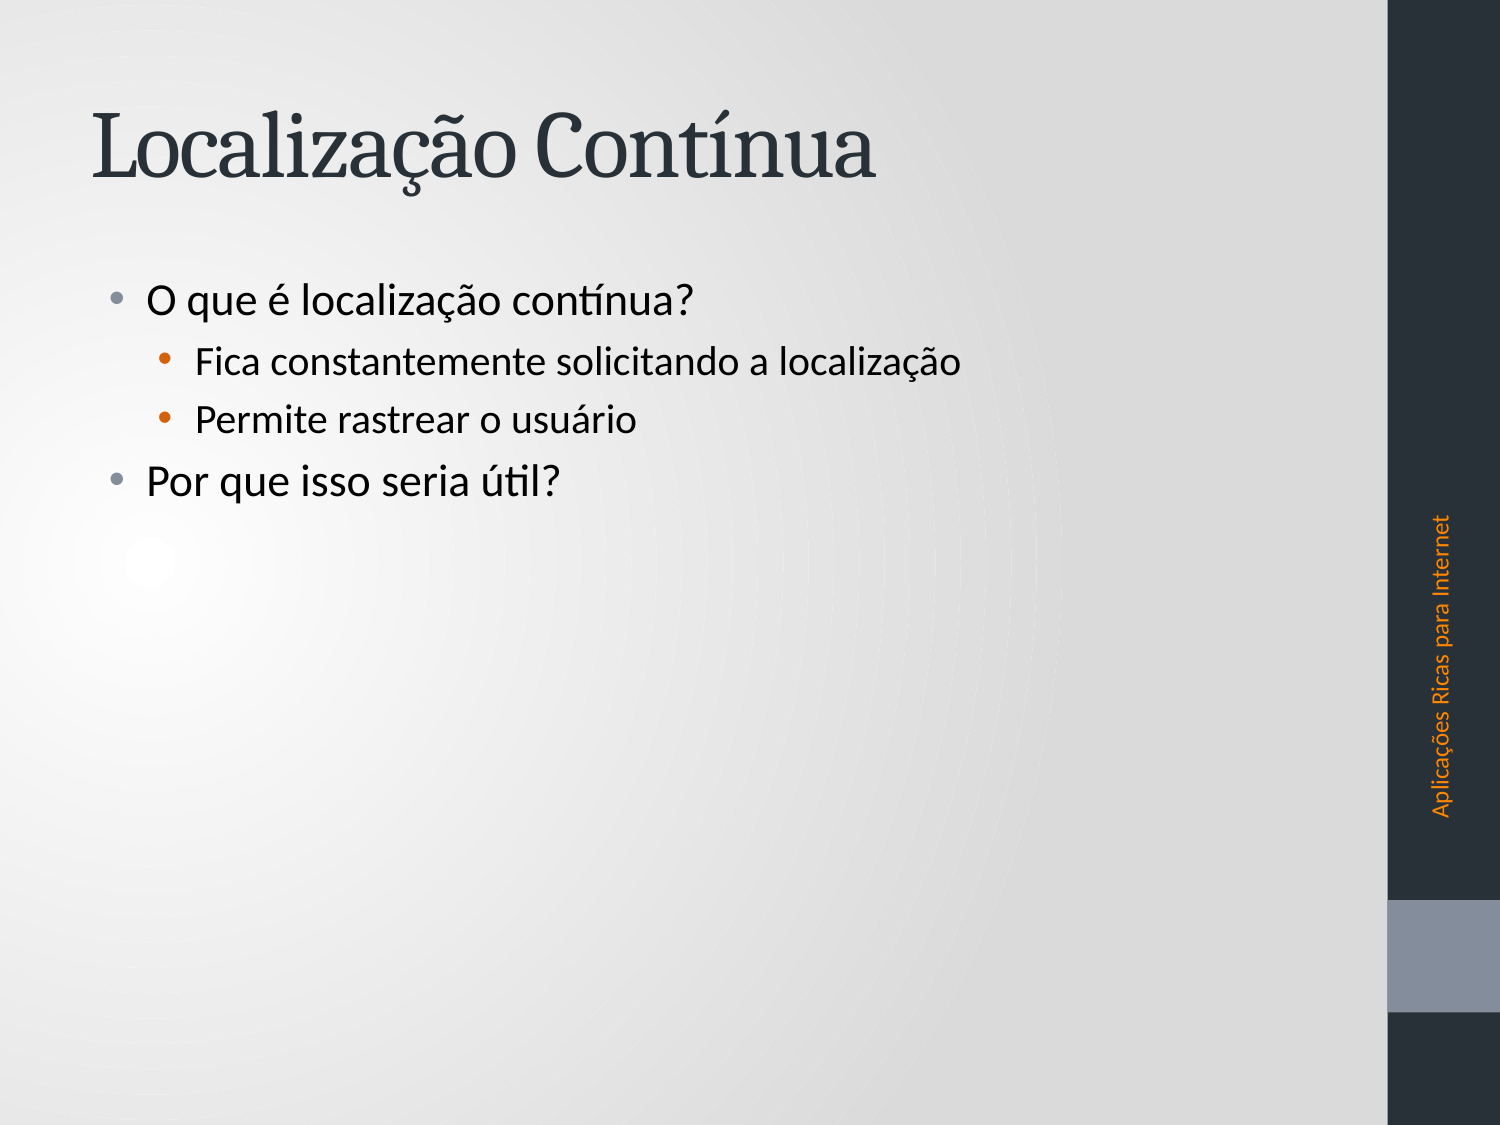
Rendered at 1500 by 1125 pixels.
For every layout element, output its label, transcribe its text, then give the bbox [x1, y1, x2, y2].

list O que é localização contínua? Fica constantemente solicitando a localização Permite rastrear o usuário Por que isso seria útil? [75, 262, 1325, 1050]
title Localização Contínua [75, 45, 1325, 233]
footer Aplicações Ricas para Internet [1408, 500, 1469, 889]
